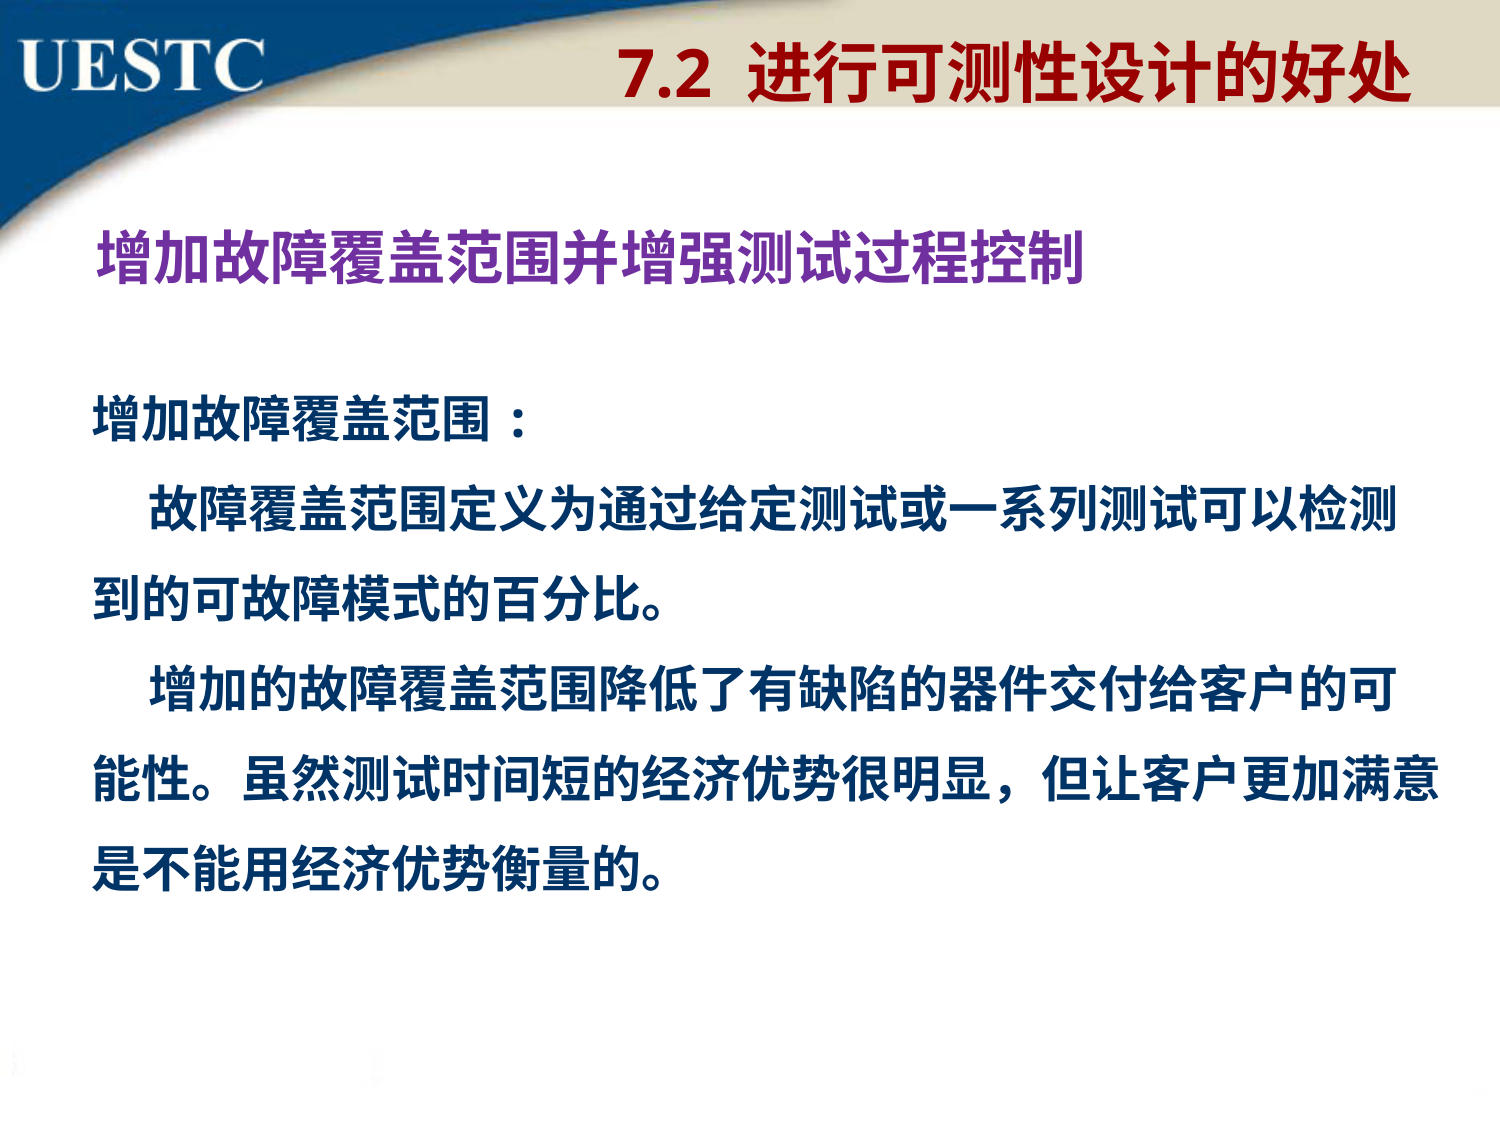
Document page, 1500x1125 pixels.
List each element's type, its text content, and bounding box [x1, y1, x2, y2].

picture [0, 0, 1500, 1125]
text_box 7.2 进行可测性设计的好处 [531, 6, 1500, 147]
text_box 增加故障覆盖范围并增强测试过程控制 [74, 208, 1173, 315]
text_box 增加故障覆盖范围: 故障覆盖范围定义为通过给定测试或一系列测试可以检测到的可故障模式的百分比。 增加的故障覆盖范围降低了有缺陷的器件交付给客户的可能性。虽然测试时间短的经济优势很明显，但让客户更加满意是不能用经济优势衡量的。 [76, 349, 1459, 905]
